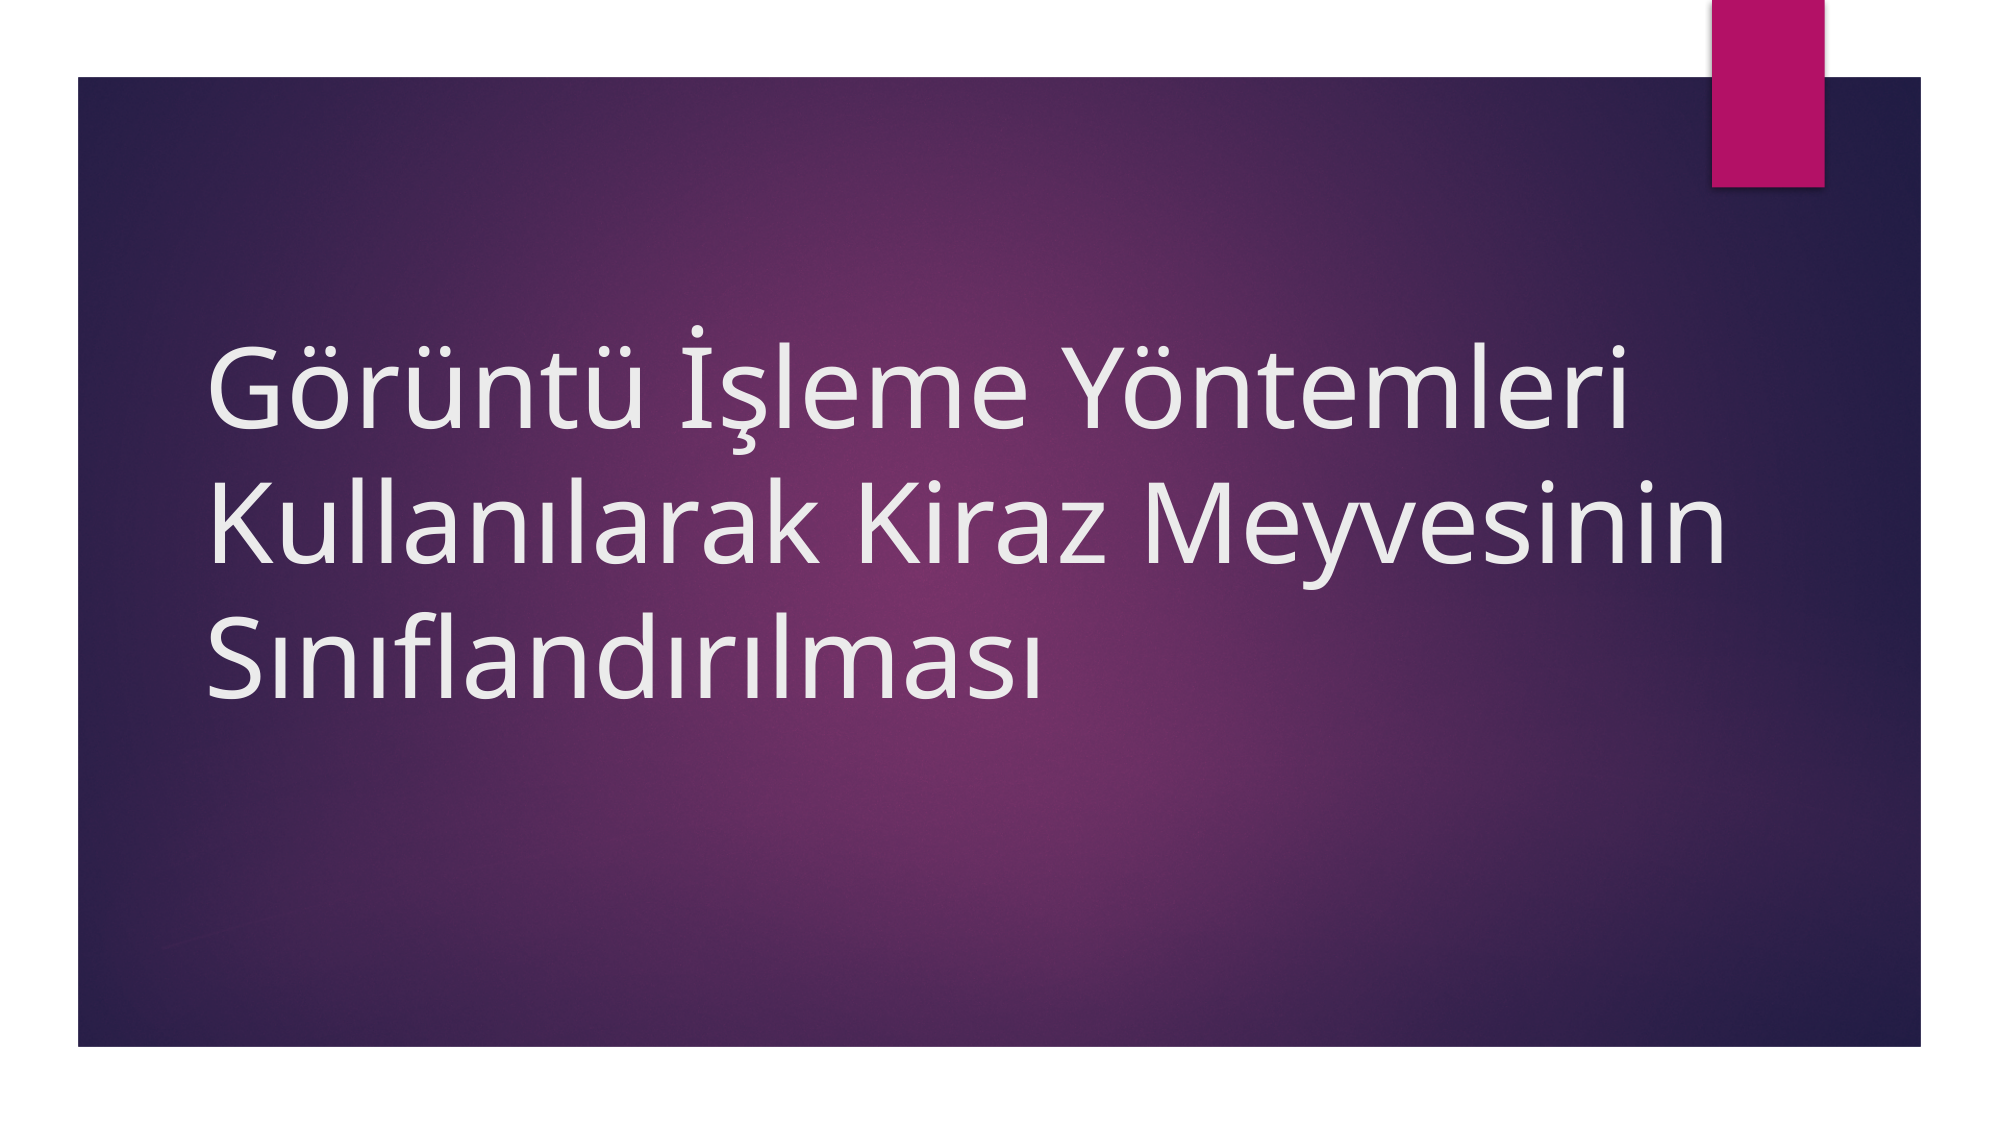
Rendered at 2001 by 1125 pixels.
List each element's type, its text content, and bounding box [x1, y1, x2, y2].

title Görüntü İşleme Yöntemleri Kullanılarak Kiraz Meyvesinin Sınıflandırılması [189, 164, 1883, 729]
